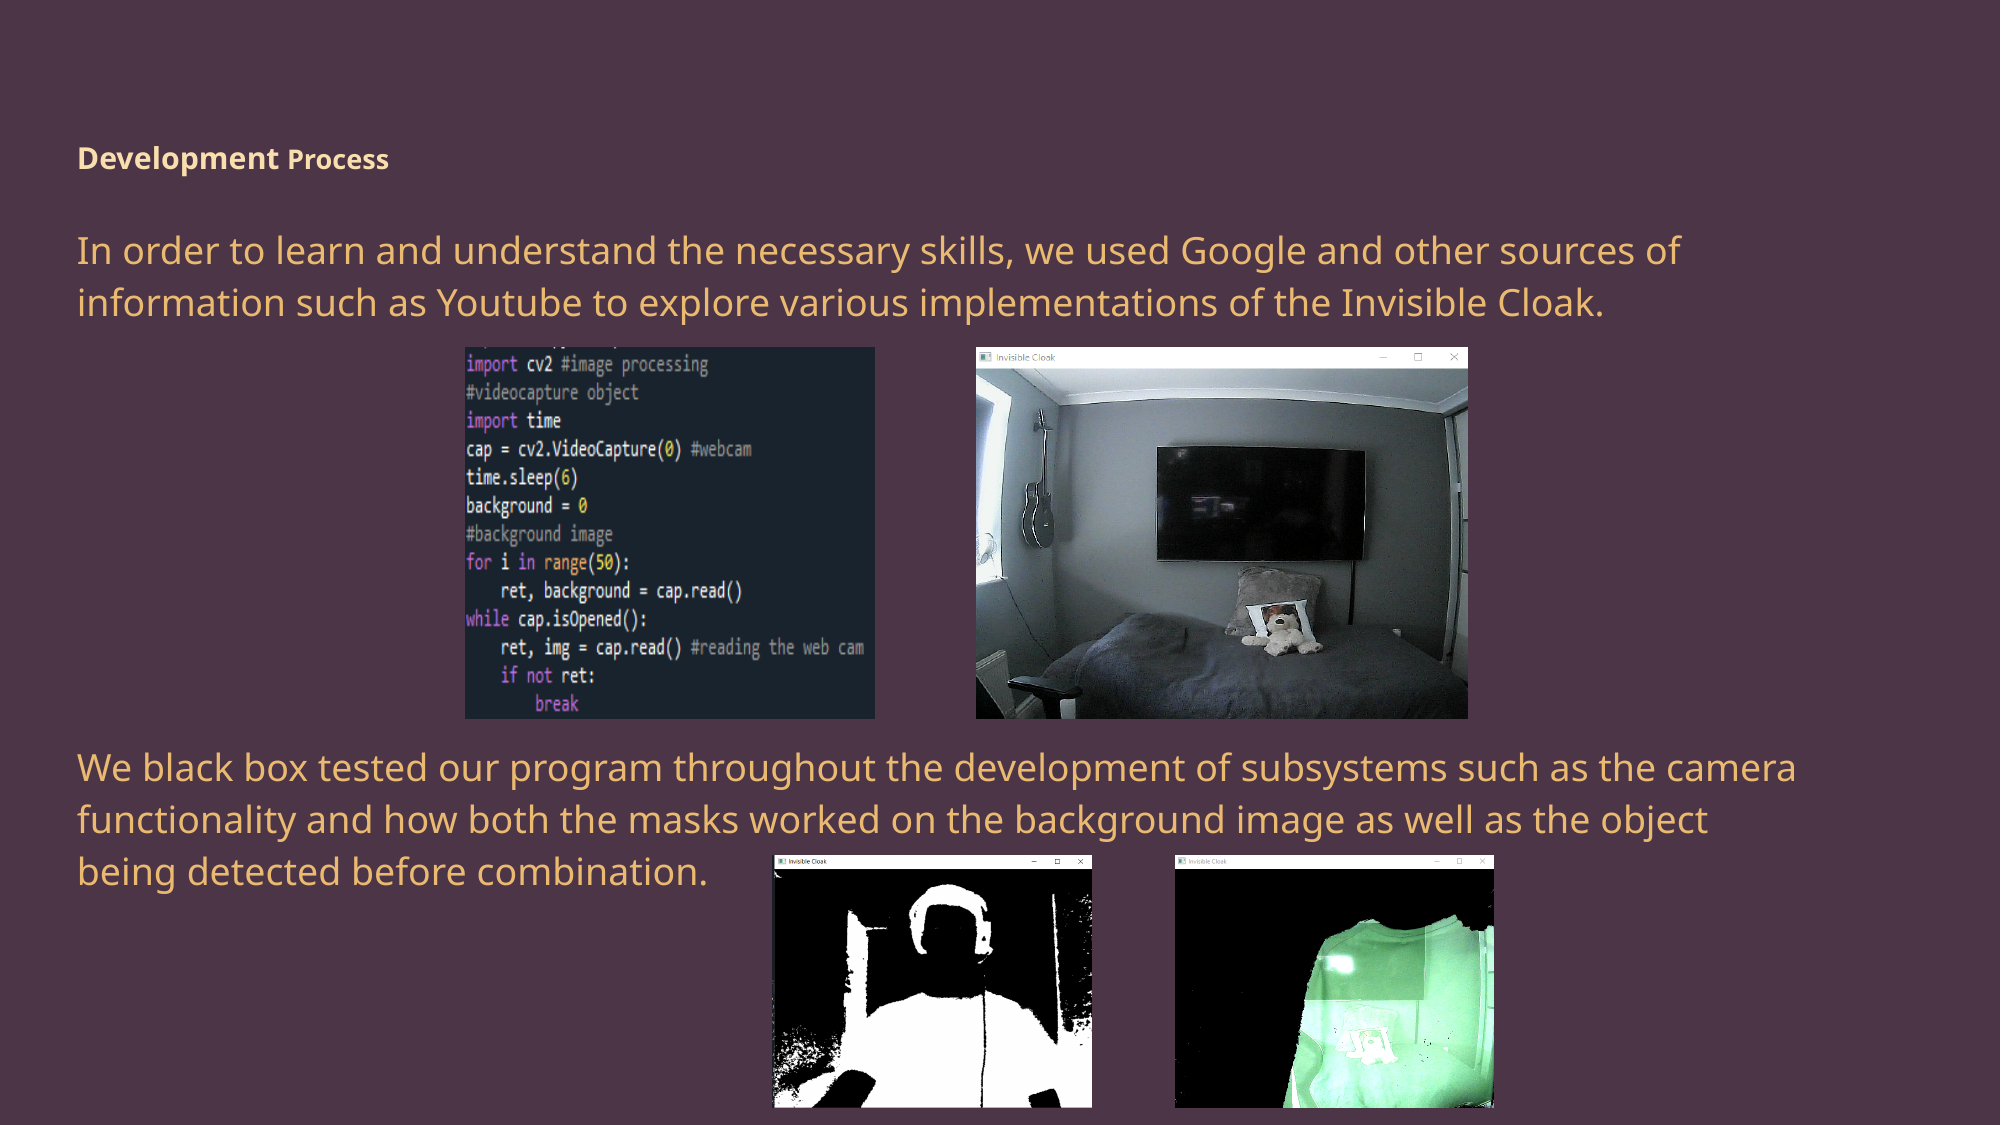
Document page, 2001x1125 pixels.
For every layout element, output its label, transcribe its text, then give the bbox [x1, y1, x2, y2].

picture [464, 346, 876, 719]
picture [976, 346, 1468, 719]
list In order to learn and understand the necessary skills, we used Google and other sources of information such as Youtube to explore various implementations of the Invisible Cloak. We black box tested our program throughout the development of subsystems such as the camera functionality and how both the masks worked on the background image as well as the object being detected before combination. [76, 347, 1802, 1061]
picture [1175, 855, 1494, 1108]
picture [772, 855, 1092, 1108]
title Development Process [76, 105, 1751, 210]
